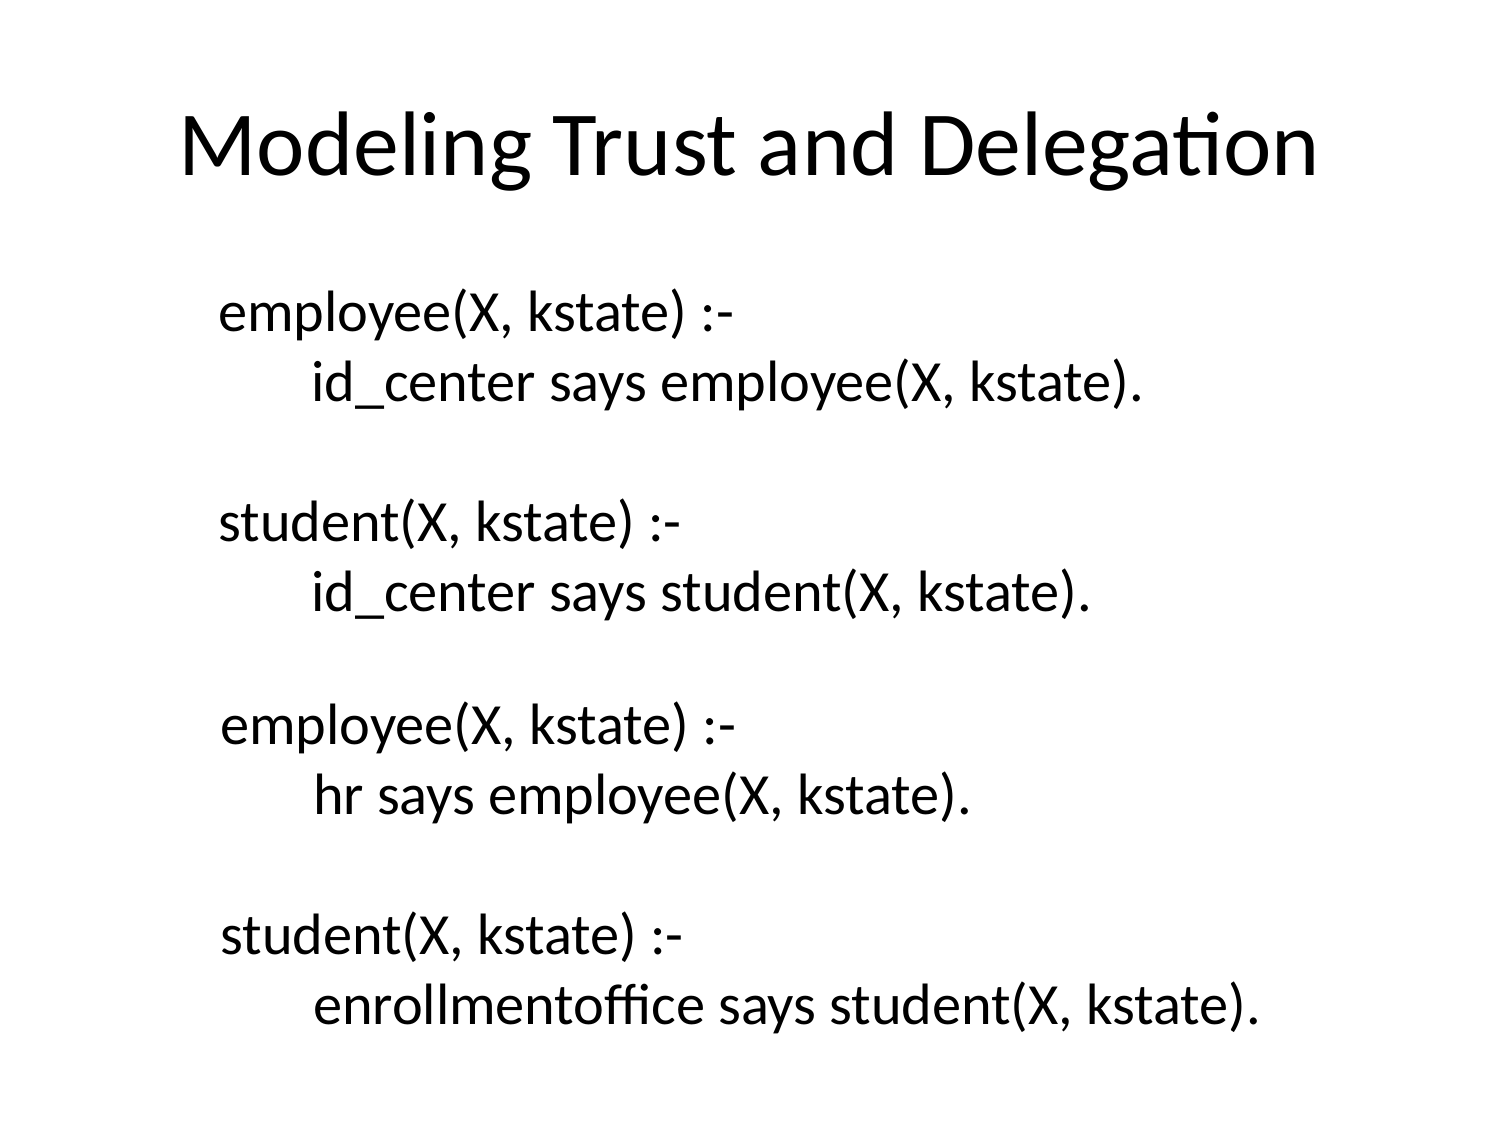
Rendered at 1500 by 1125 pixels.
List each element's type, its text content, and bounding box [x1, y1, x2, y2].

text_box employee(X, kstate) :- hr says employee(X, kstate). student(X, kstate) :- enrollmentoffice says student(X, kstate). [205, 679, 1349, 1044]
title Modeling Trust and Delegation [75, 45, 1425, 233]
text_box employee(X, kstate) :- id_center says employee(X, kstate). student(X, kstate) :- id_center says student(X, kstate). [203, 266, 1250, 631]
